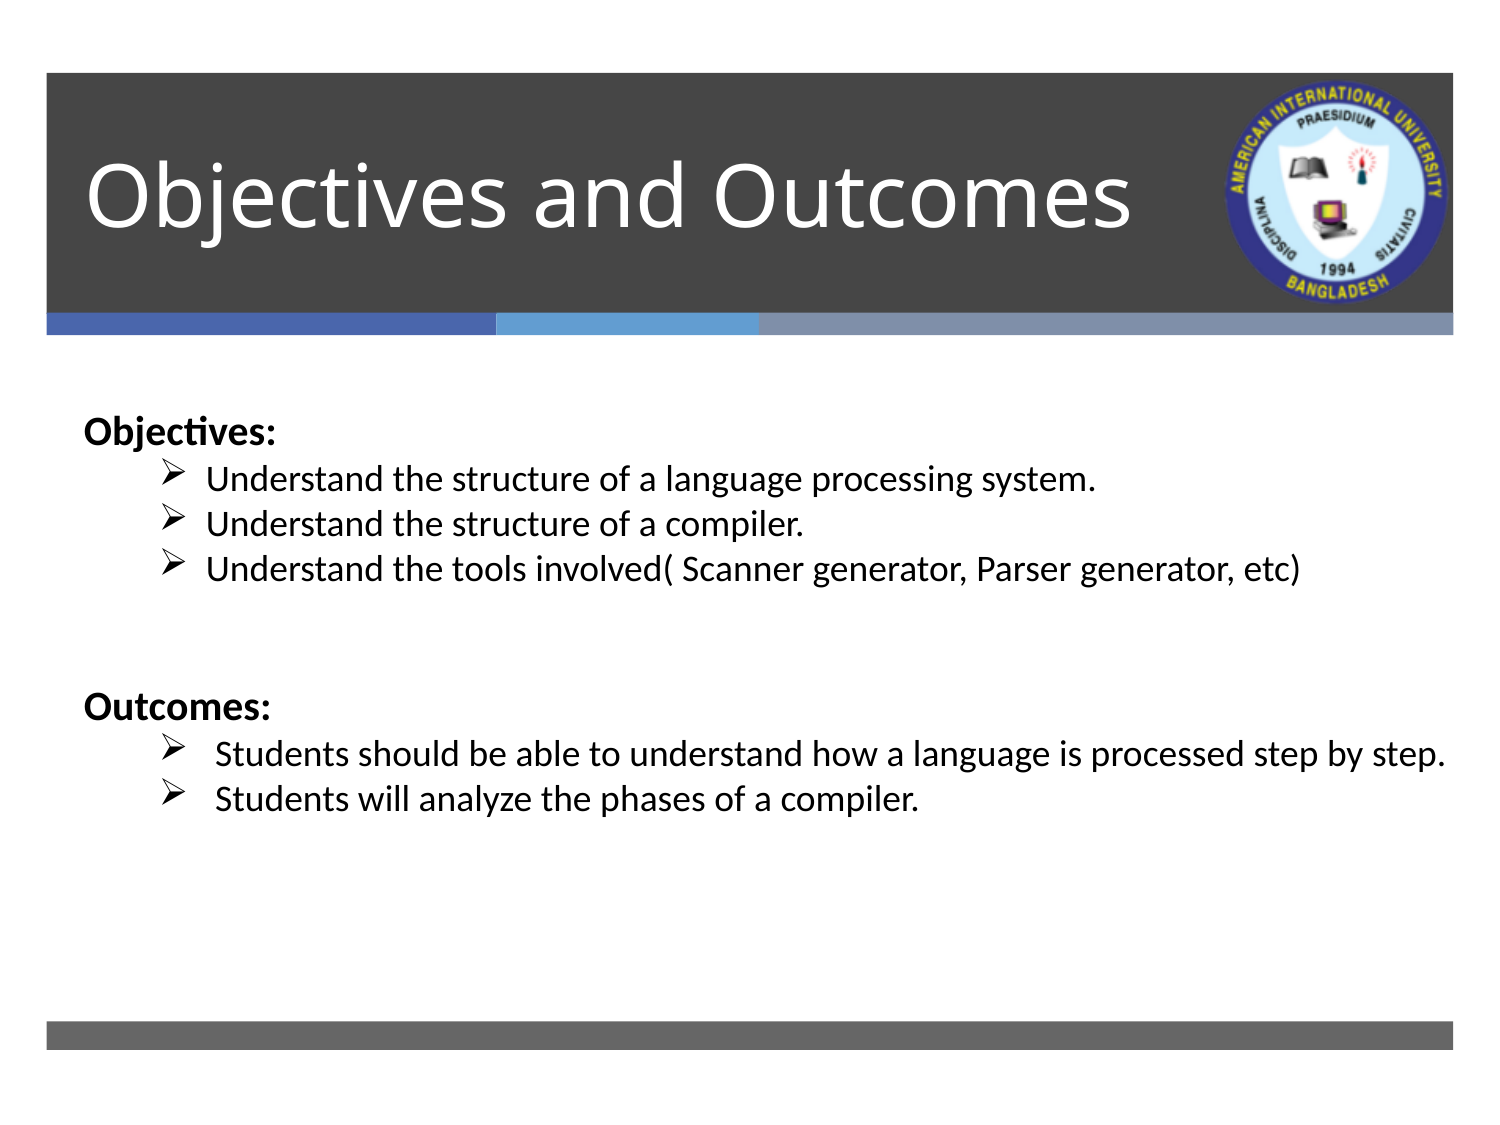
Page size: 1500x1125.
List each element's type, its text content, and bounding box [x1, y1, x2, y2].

picture [1220, 75, 1454, 310]
text_box Objectives: Understand the structure of a language processing system. Understand the structure of a compiler. Understand the tools involved( Scanner generator, Parser generator, etc) Outcomes: Students should be able to understand how a language is processed step by step. Students will analyze the phases of a compiler. [69, 346, 1468, 827]
title Objectives and Outcomes [69, 73, 1351, 253]
